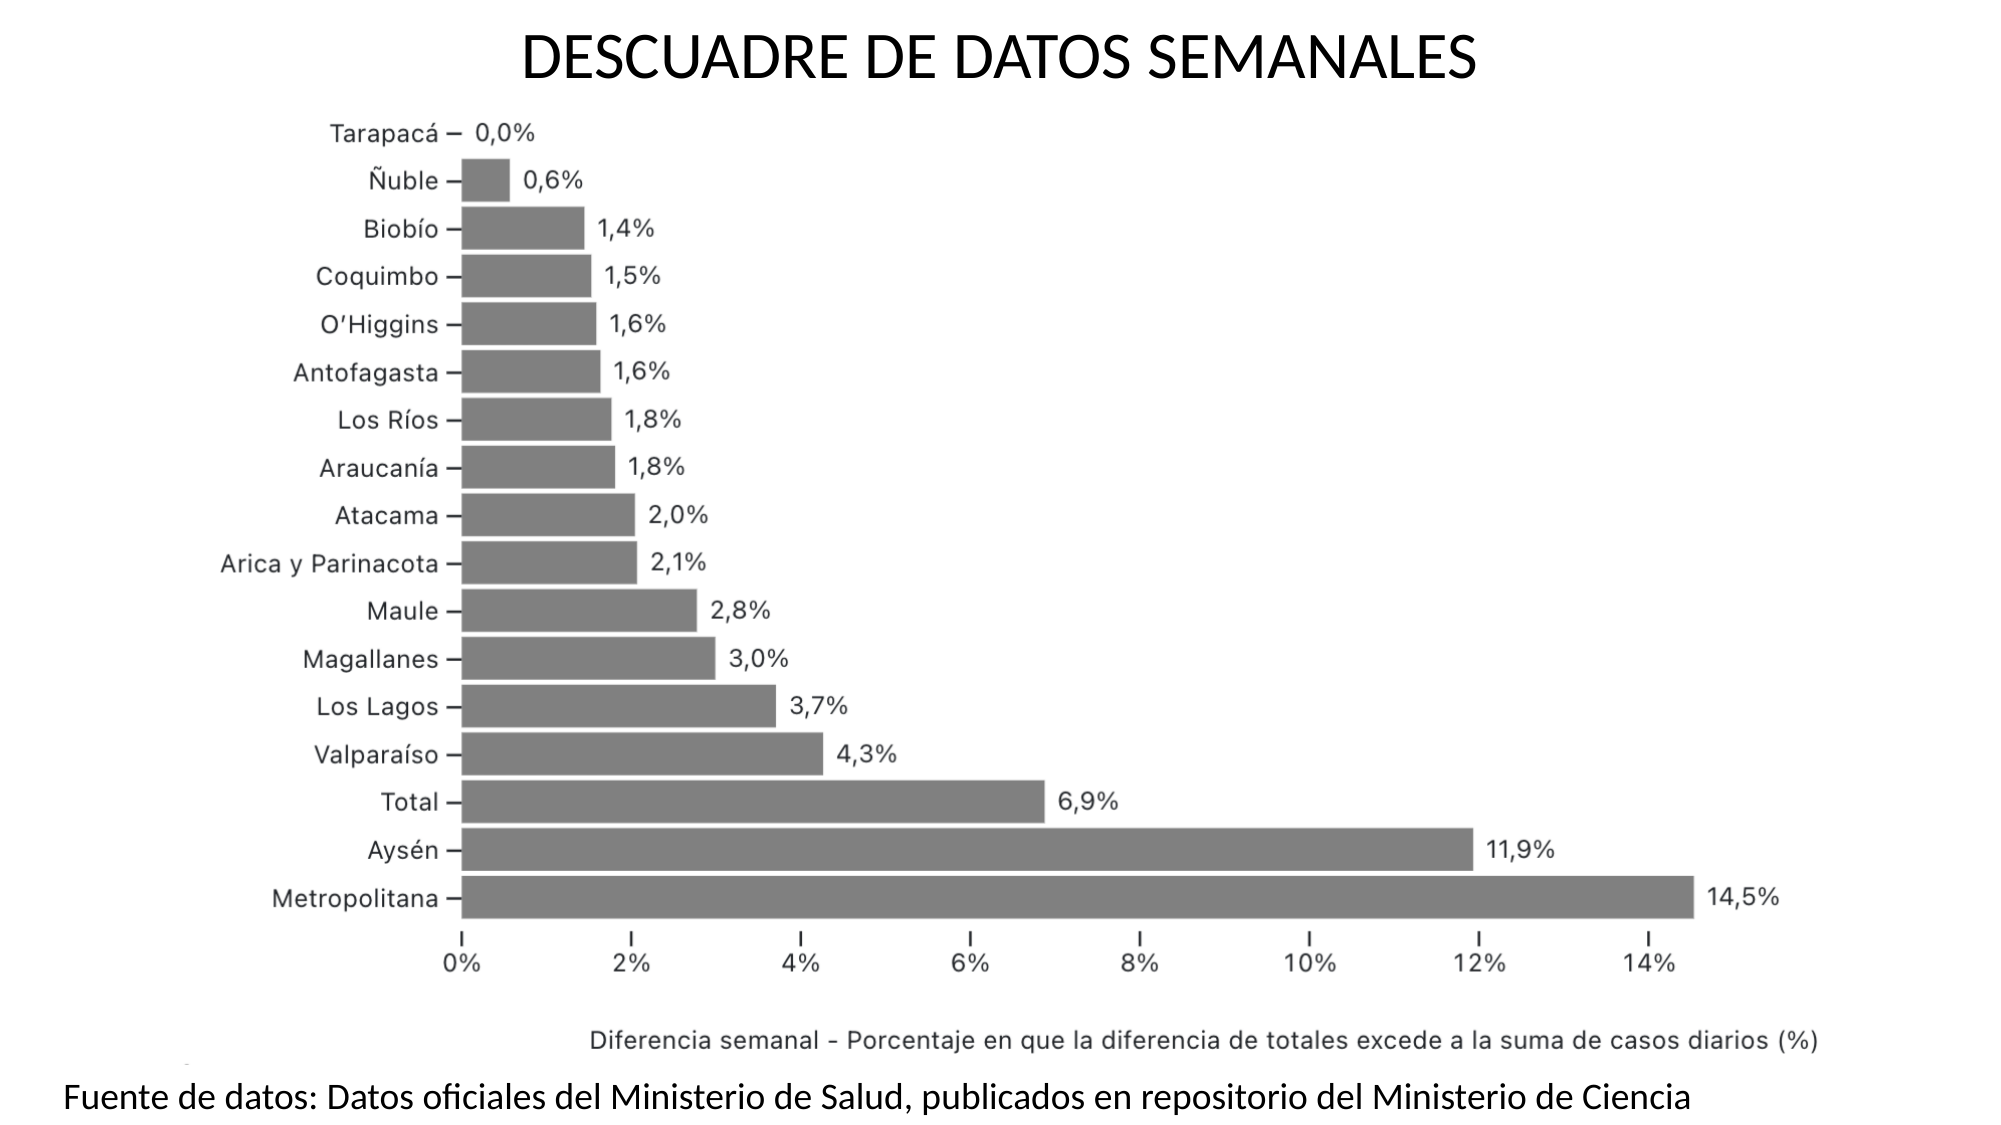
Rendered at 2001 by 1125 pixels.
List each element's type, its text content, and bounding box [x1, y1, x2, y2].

picture [169, 100, 1831, 1065]
text_box DESCUADRE DE DATOS SEMANALES [506, 4, 1494, 100]
